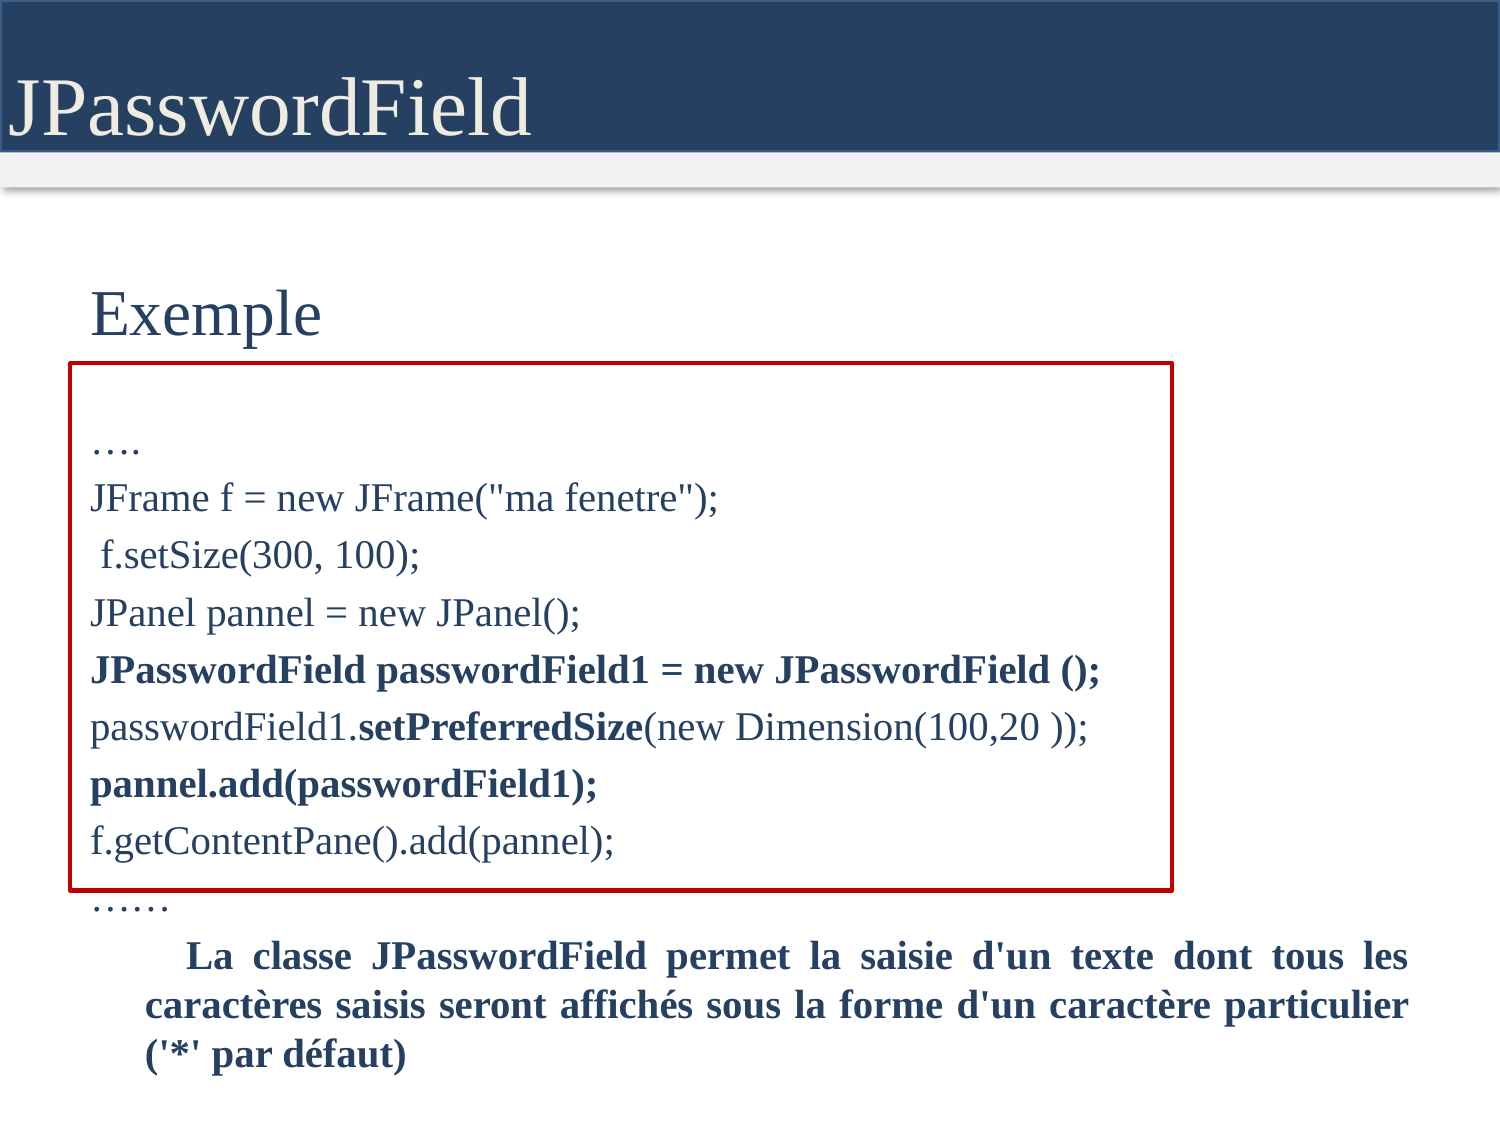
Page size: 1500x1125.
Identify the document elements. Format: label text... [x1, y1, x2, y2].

text_box [0, 0, 1500, 149]
text_box [68, 361, 1174, 893]
list Exemple …. JFrame f = new JFrame("ma fenetre"); f.setSize(300, 100); JPanel pannel = new JPanel(); JPasswordField passwordField1 = new JPasswordField (); passwordField1.setPreferredSize(new Dimension(100,20 )); pannel.add(passwordField1); f.getContentPane().add(pannel); …… La classe JPasswordField permet la saisie d'un texte dont tous les caractères saisis seront affichés sous la forme d'un caractère particulier ('*' par défaut) [75, 262, 1425, 1090]
text_box [0, 150, 1500, 190]
text_box JPasswordField [0, 44, 1383, 150]
